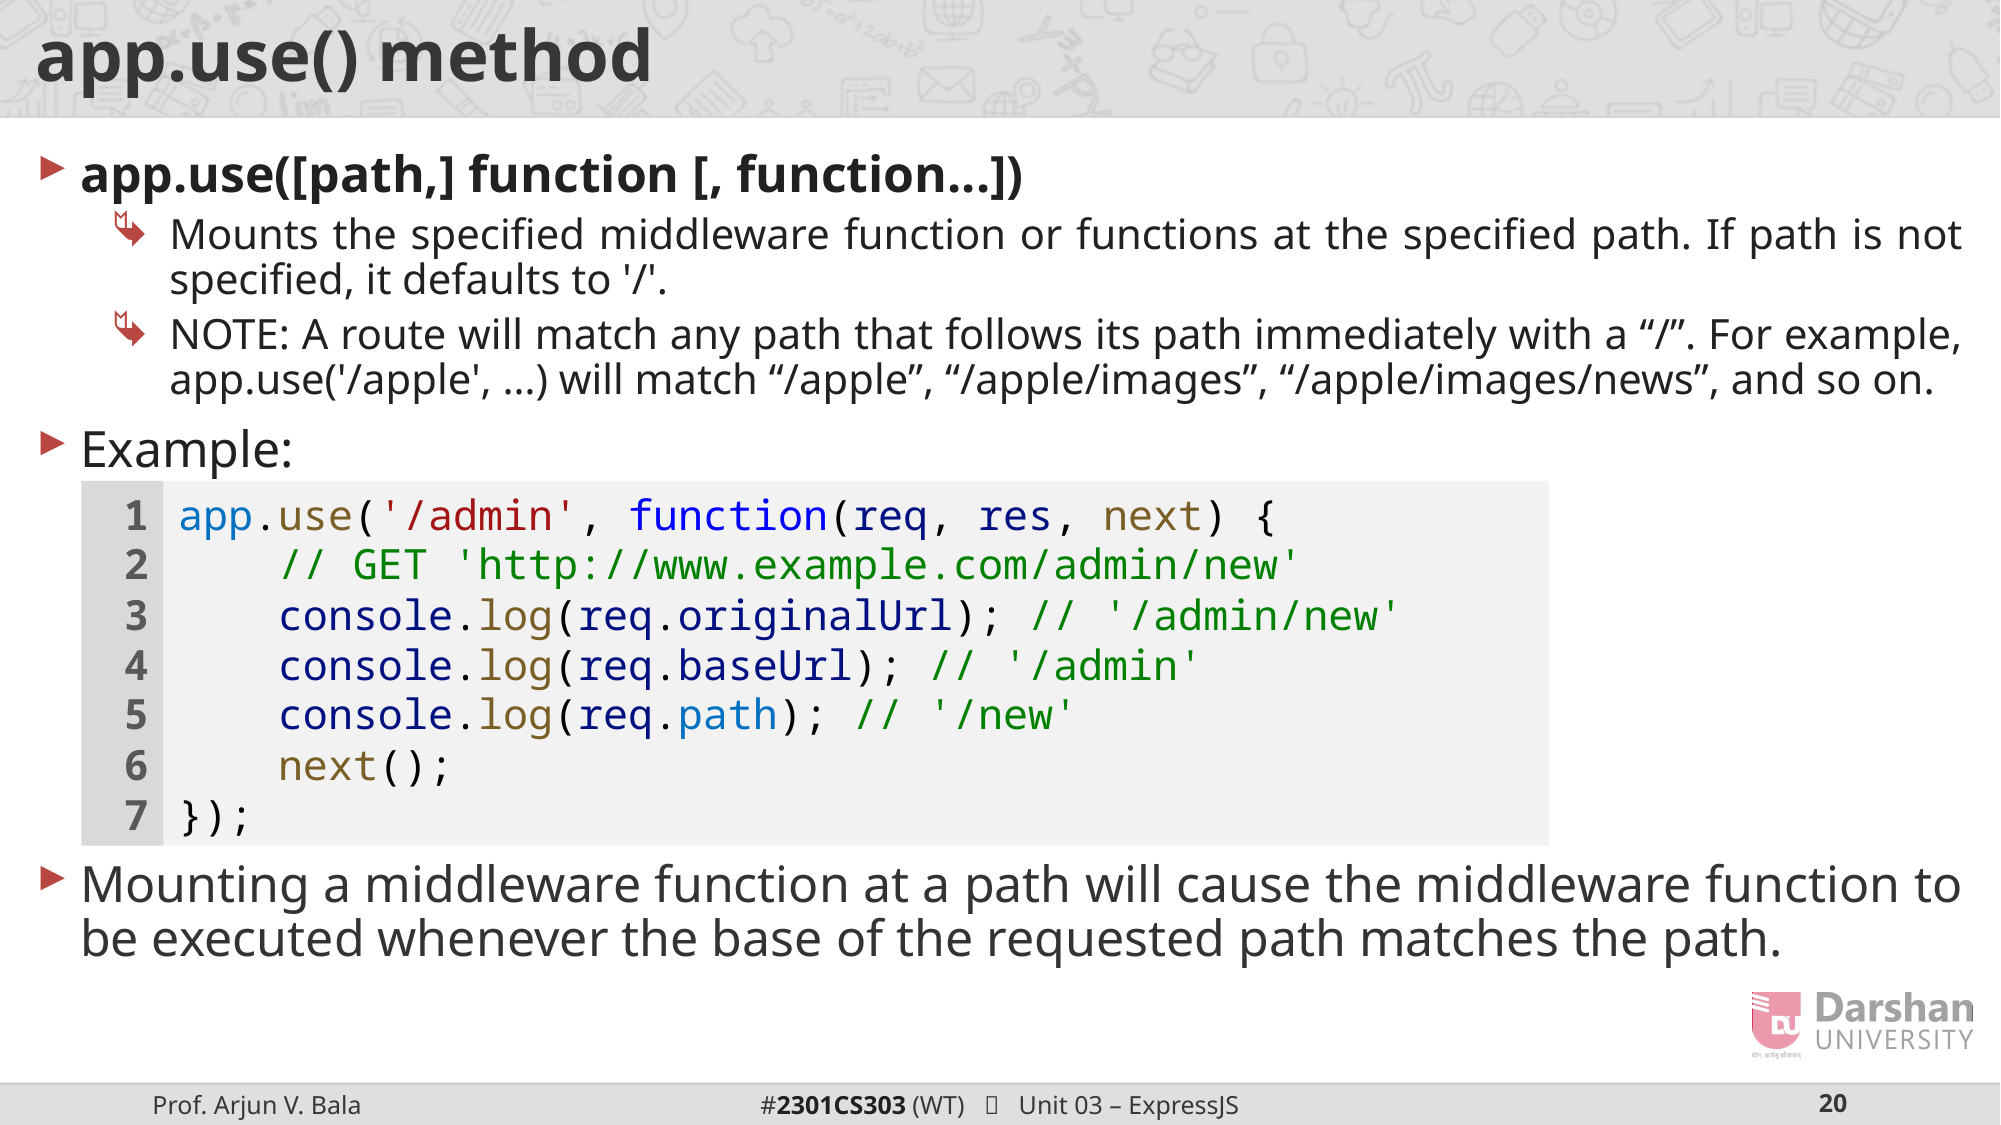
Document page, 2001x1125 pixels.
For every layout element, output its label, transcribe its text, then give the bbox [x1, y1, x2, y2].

title app.use() method [0, 0, 2000, 117]
text_box app.use('/admin', function(req, res, next) { // GET 'http://www.example.com/admin/new' console.log(req.originalUrl); // '/admin/new' console.log(req.baseUrl); // '/admin' console.log(req.path); // '/new' next(); }); [164, 480, 1549, 846]
text_box 1 2 3 4 5 6 7 [81, 480, 164, 846]
list app.use([path,] function [, function...]) Mounts the specified middleware function or functions at the specified path. If path is not specified, it defaults to '/'. NOTE: A route will match any path that follows its path immediately with a “/”. For example, app.use('/apple', …) will match “/apple”, “/apple/images”, “/apple/images/news”, and so on. Example: Mounting a middleware function at a path will cause the middleware function to be executed whenever the base of the requested path matches the path. [21, 141, 1979, 1059]
